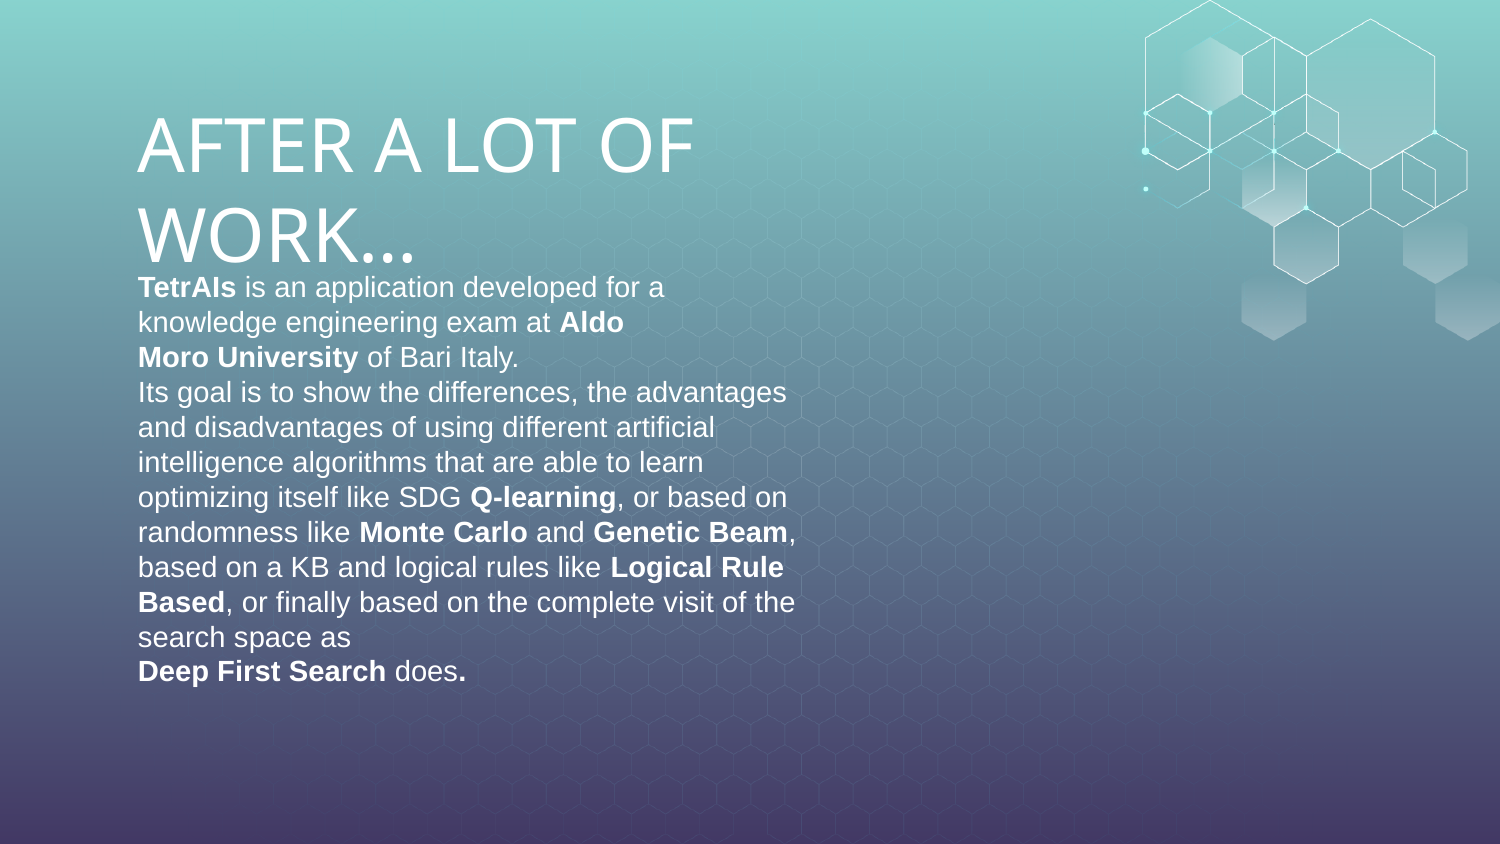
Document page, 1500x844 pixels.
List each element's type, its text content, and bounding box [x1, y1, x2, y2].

text_box TetrAIs is an application developed for a knowledge engineering exam at Aldo Moro University of Bari Italy. Its goal is to show the differences, the advantages and disadvantages of using different artificial intelligence algorithms that are able to learn optimizing itself like SDG Q-learning, or based on randomness like Monte Carlo and Genetic Beam, based on a KB and logical rules like Logical Rule Based, or finally based on the complete visit of the search space as Deep First Search does. [122, 317, 815, 639]
picture [102, 0, 1500, 844]
title AFTER A LOT OF WORK… [122, 82, 844, 193]
